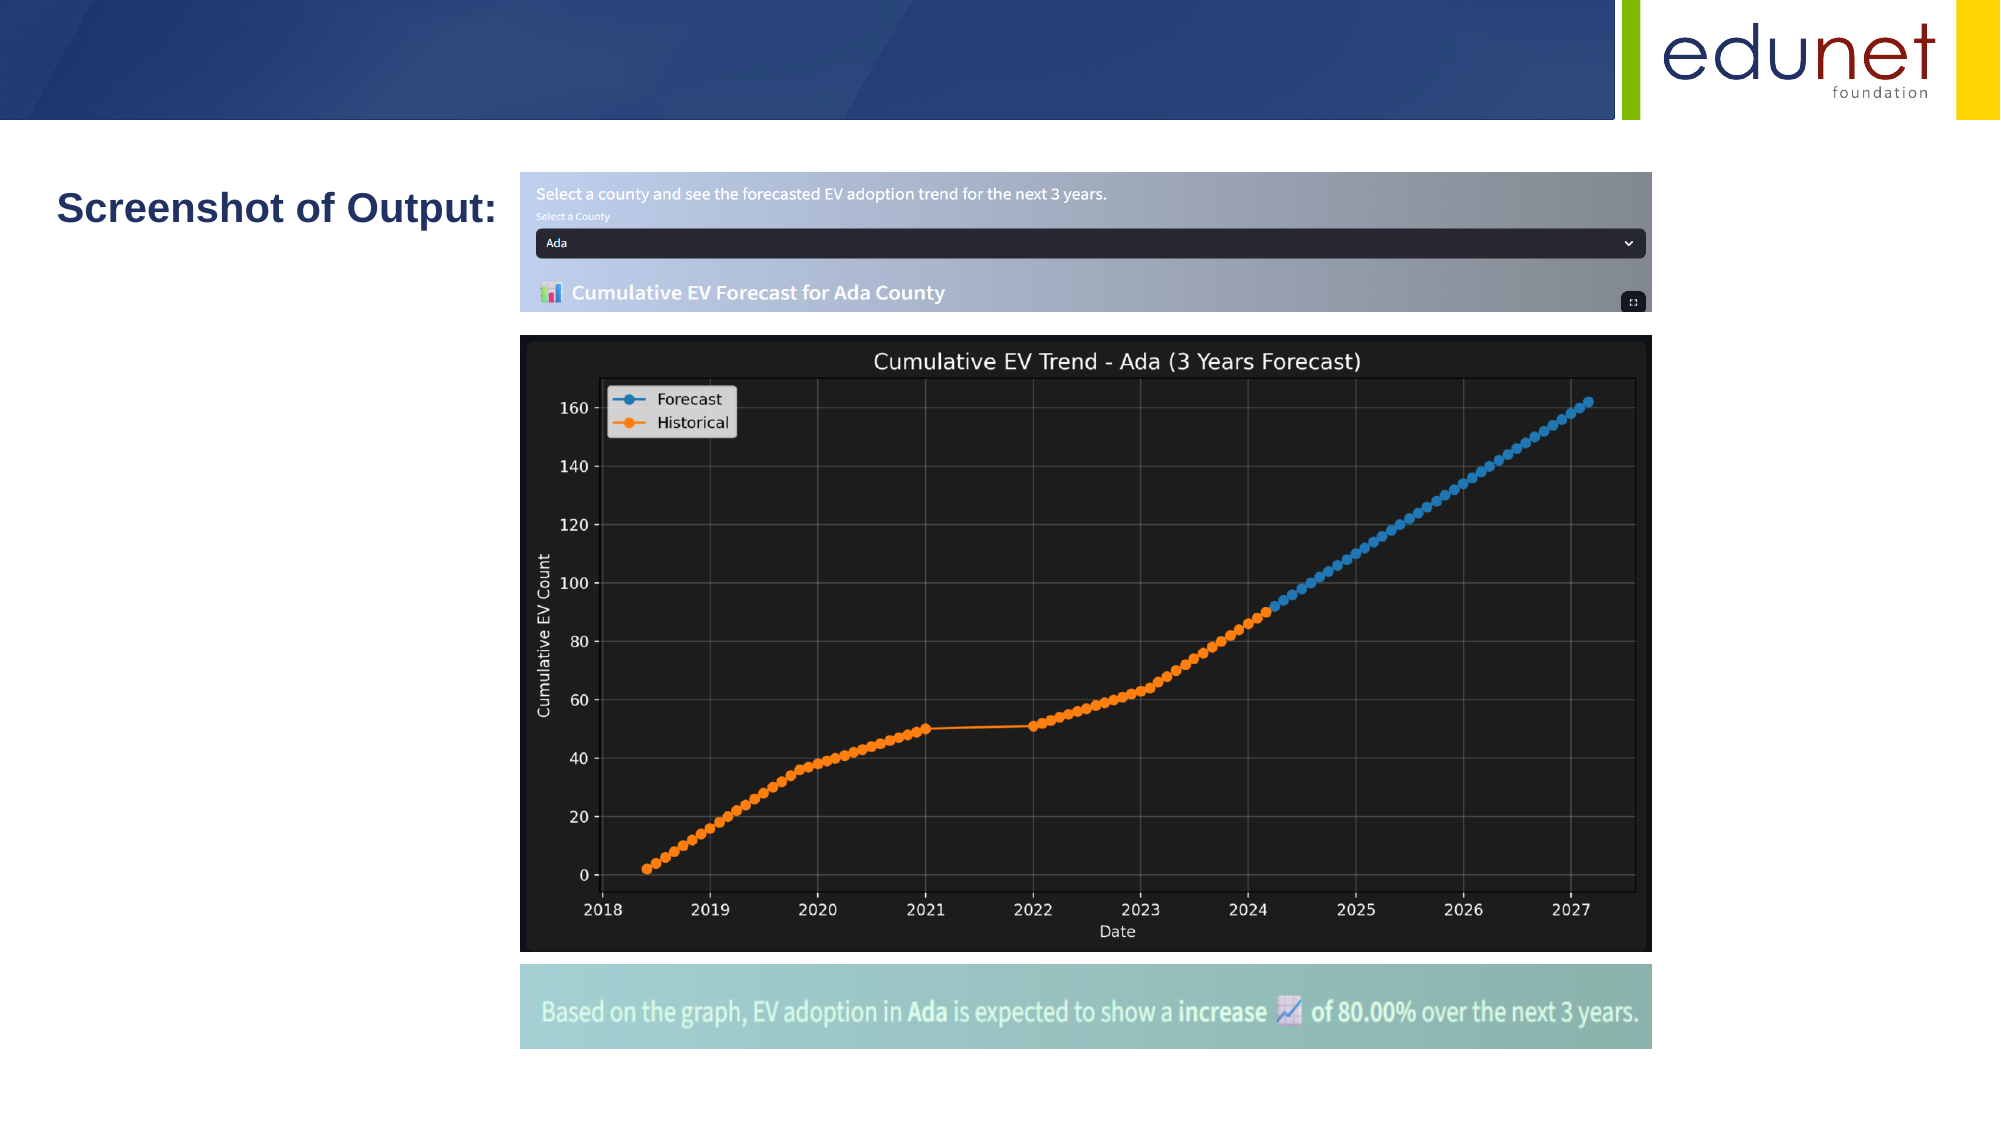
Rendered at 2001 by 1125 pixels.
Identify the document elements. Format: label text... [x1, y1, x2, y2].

picture [520, 334, 1653, 953]
picture [520, 963, 1653, 1049]
text_box Screenshot of Output: [41, 172, 519, 238]
picture [1652, 12, 1948, 108]
picture [520, 172, 1653, 312]
